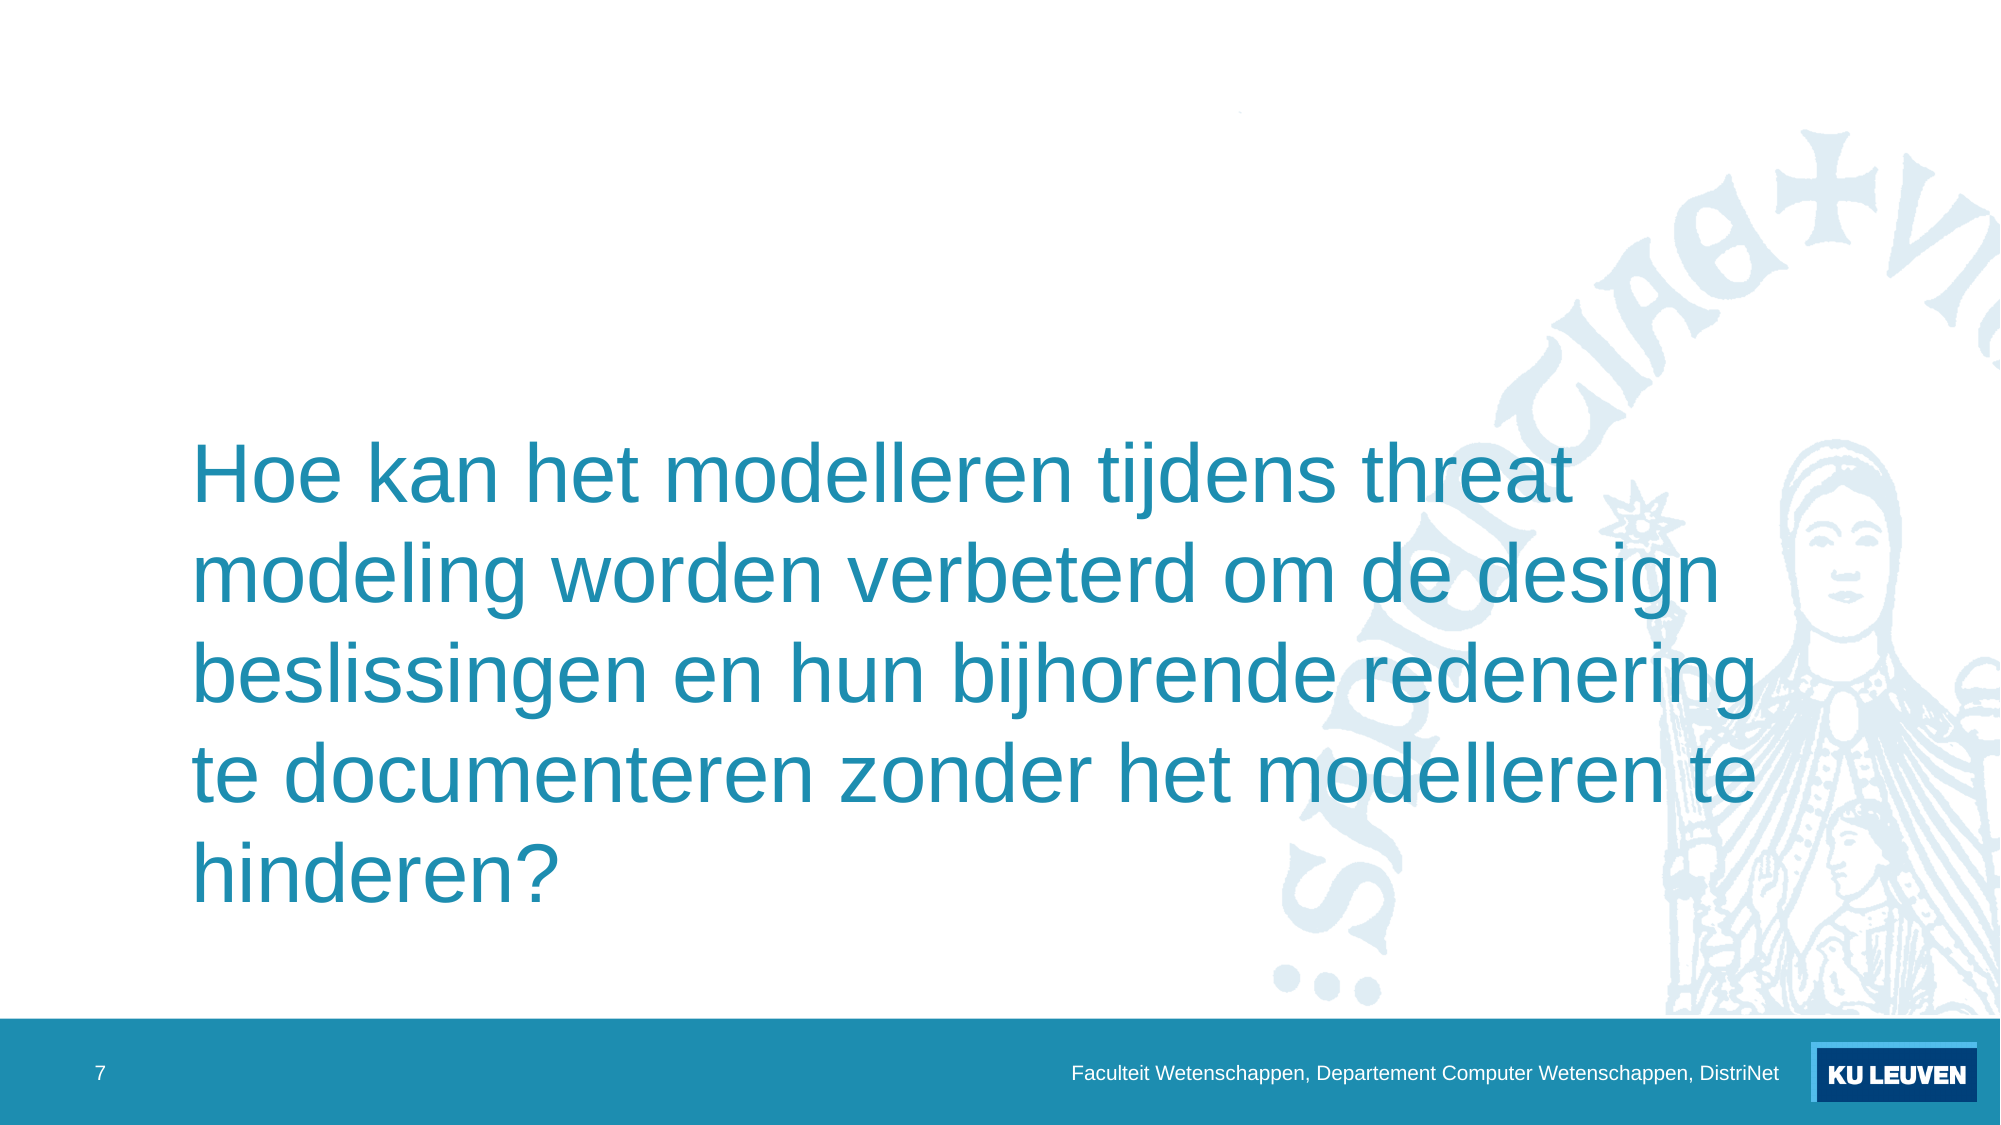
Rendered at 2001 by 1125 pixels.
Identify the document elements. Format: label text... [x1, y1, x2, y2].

picture [1237, 110, 2000, 1015]
footer Faculteit Wetenschappen, Departement Computer Wetenschappen, DistriNet [989, 1019, 1809, 1125]
title Hoe kan het modelleren tijdens threat modeling worden verbeterd om de design beslissingen en hun bijhorende redenering te documenteren zonder het modelleren te hinderen? [191, 295, 1835, 1019]
slide_number 7 [94, 1018, 201, 1125]
picture [1811, 1042, 1977, 1102]
